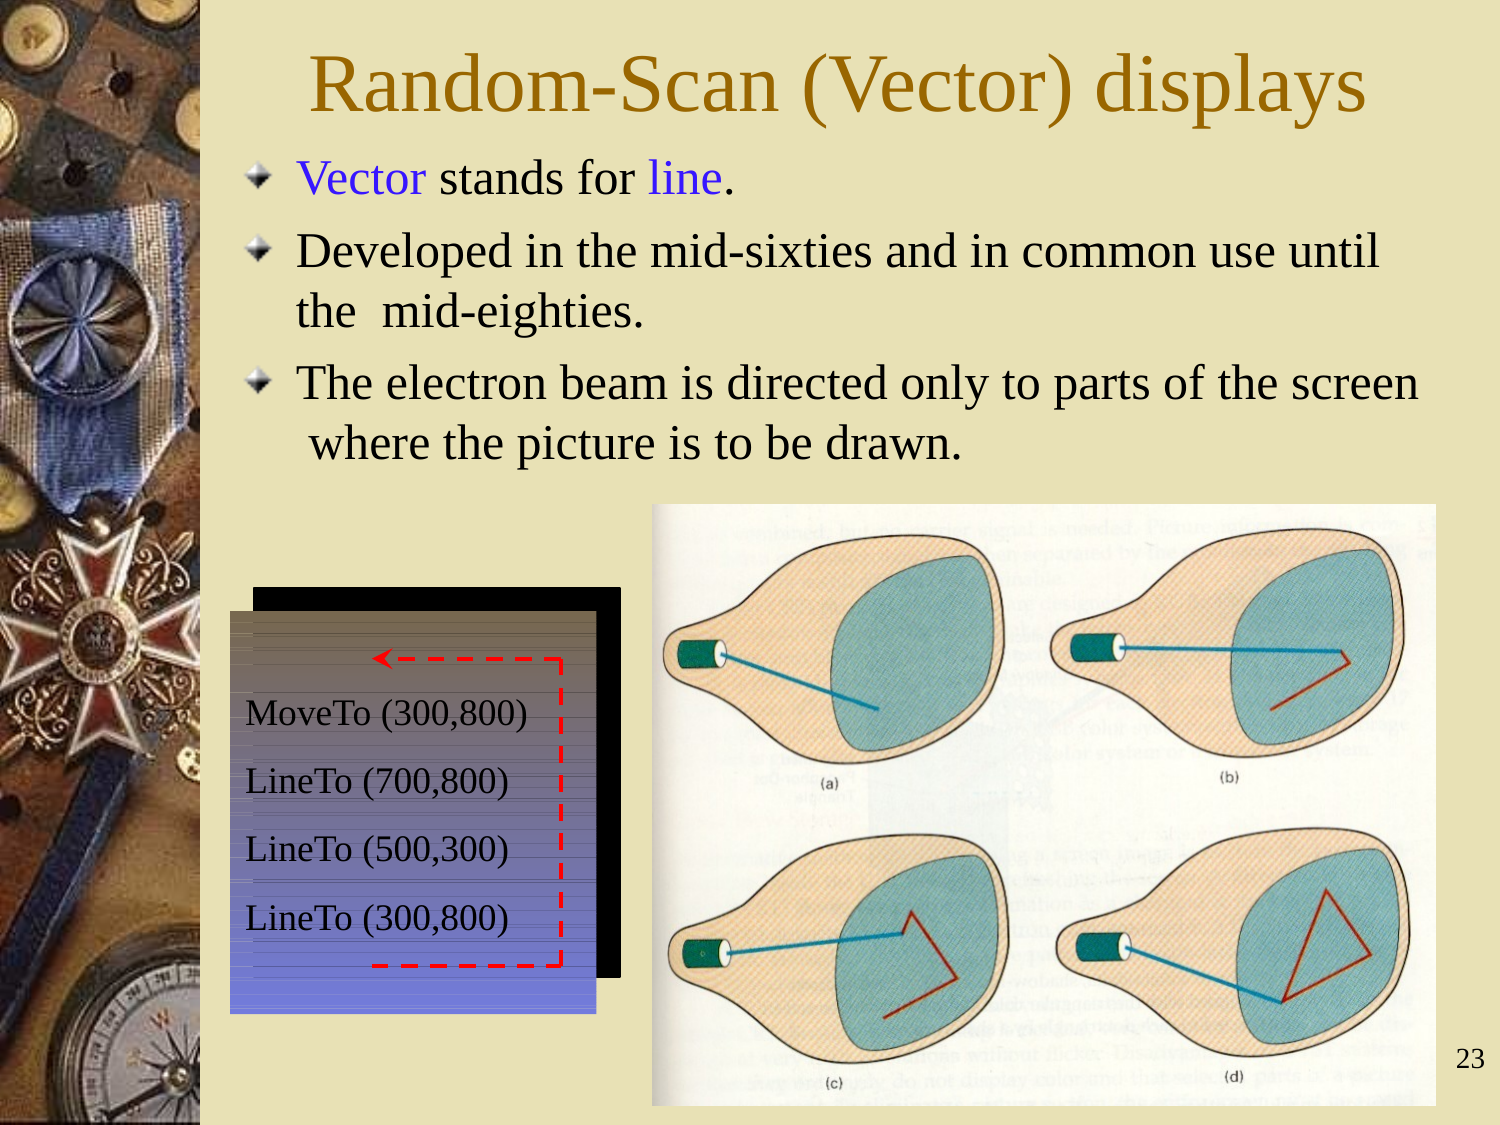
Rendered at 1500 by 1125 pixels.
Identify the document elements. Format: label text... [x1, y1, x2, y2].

slide_number ‹#› [1449, 1033, 1492, 1125]
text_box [371, 647, 561, 966]
picture [239, 361, 276, 398]
picture [239, 228, 276, 266]
picture [0, 0, 200, 1125]
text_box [229, 587, 620, 1015]
text_box Vector stands for line. Developed in the mid-sixties and in common use until the mid-eighties. The electron beam is directed only to parts of the screen where the picture is to be drawn. [293, 130, 1455, 470]
title Random-Scan (Vector) displays [306, 26, 1380, 130]
picture [651, 504, 1436, 1107]
picture [239, 156, 276, 194]
